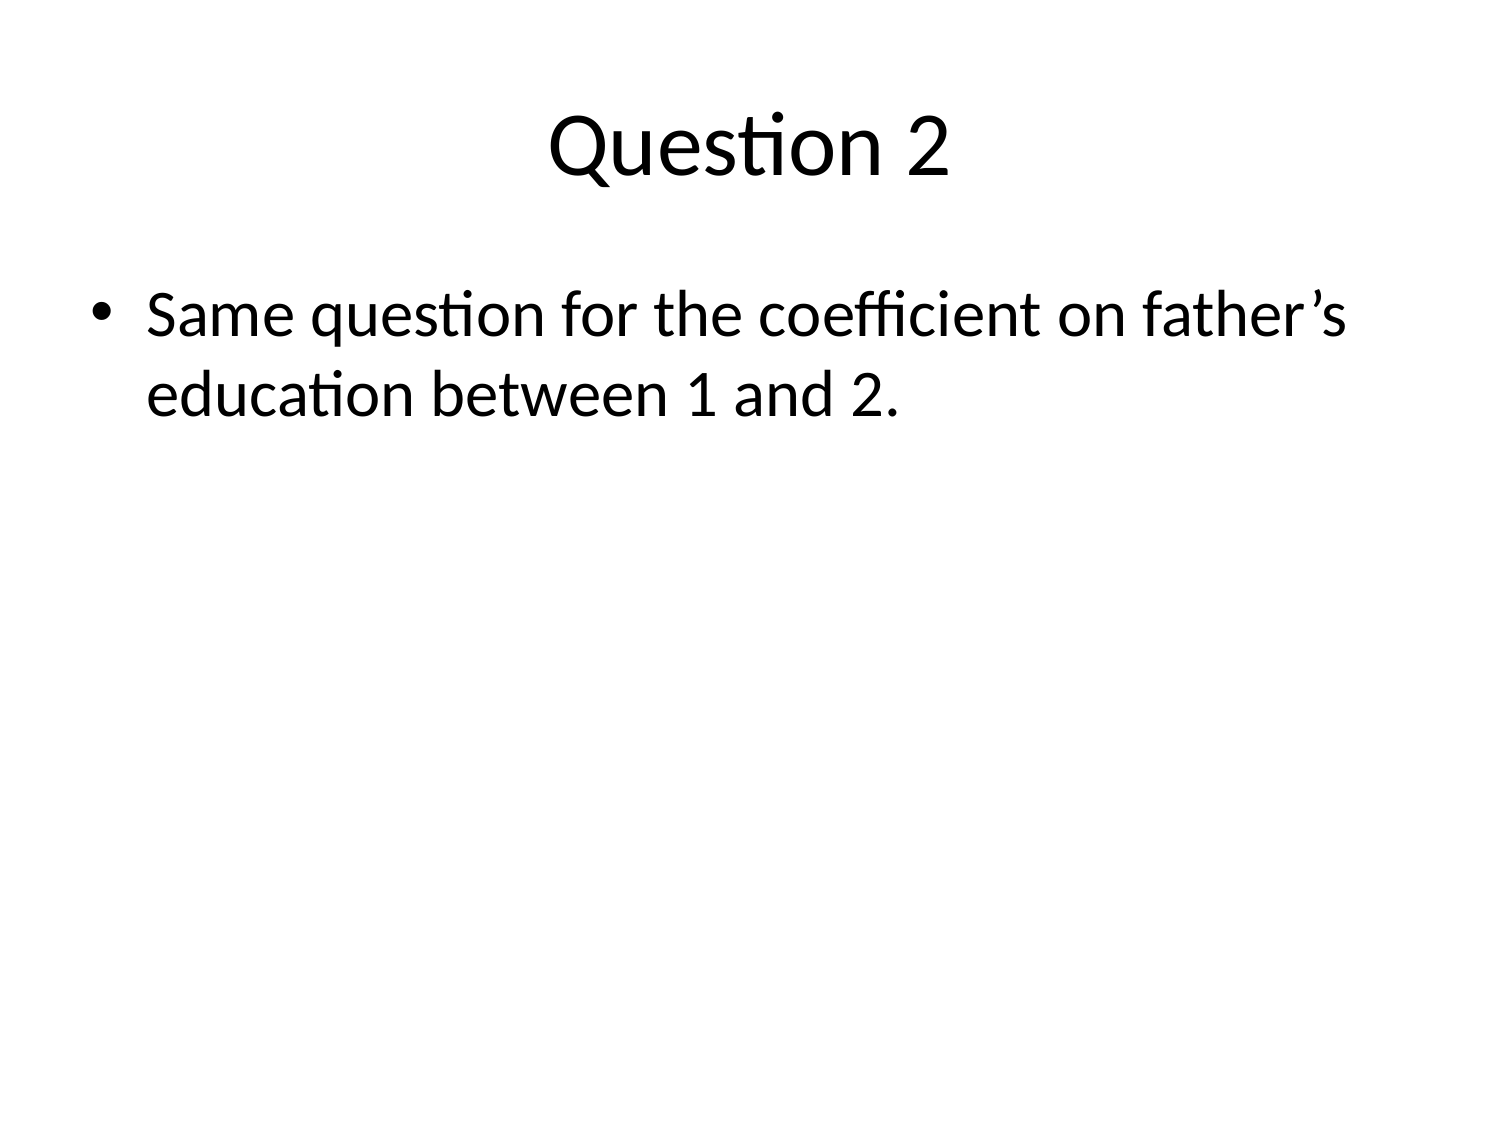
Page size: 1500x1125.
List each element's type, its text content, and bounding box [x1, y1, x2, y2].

title Question 2 [75, 45, 1425, 233]
list Same question for the coefficient on father’s education between 1 and 2. [75, 262, 1425, 1005]
